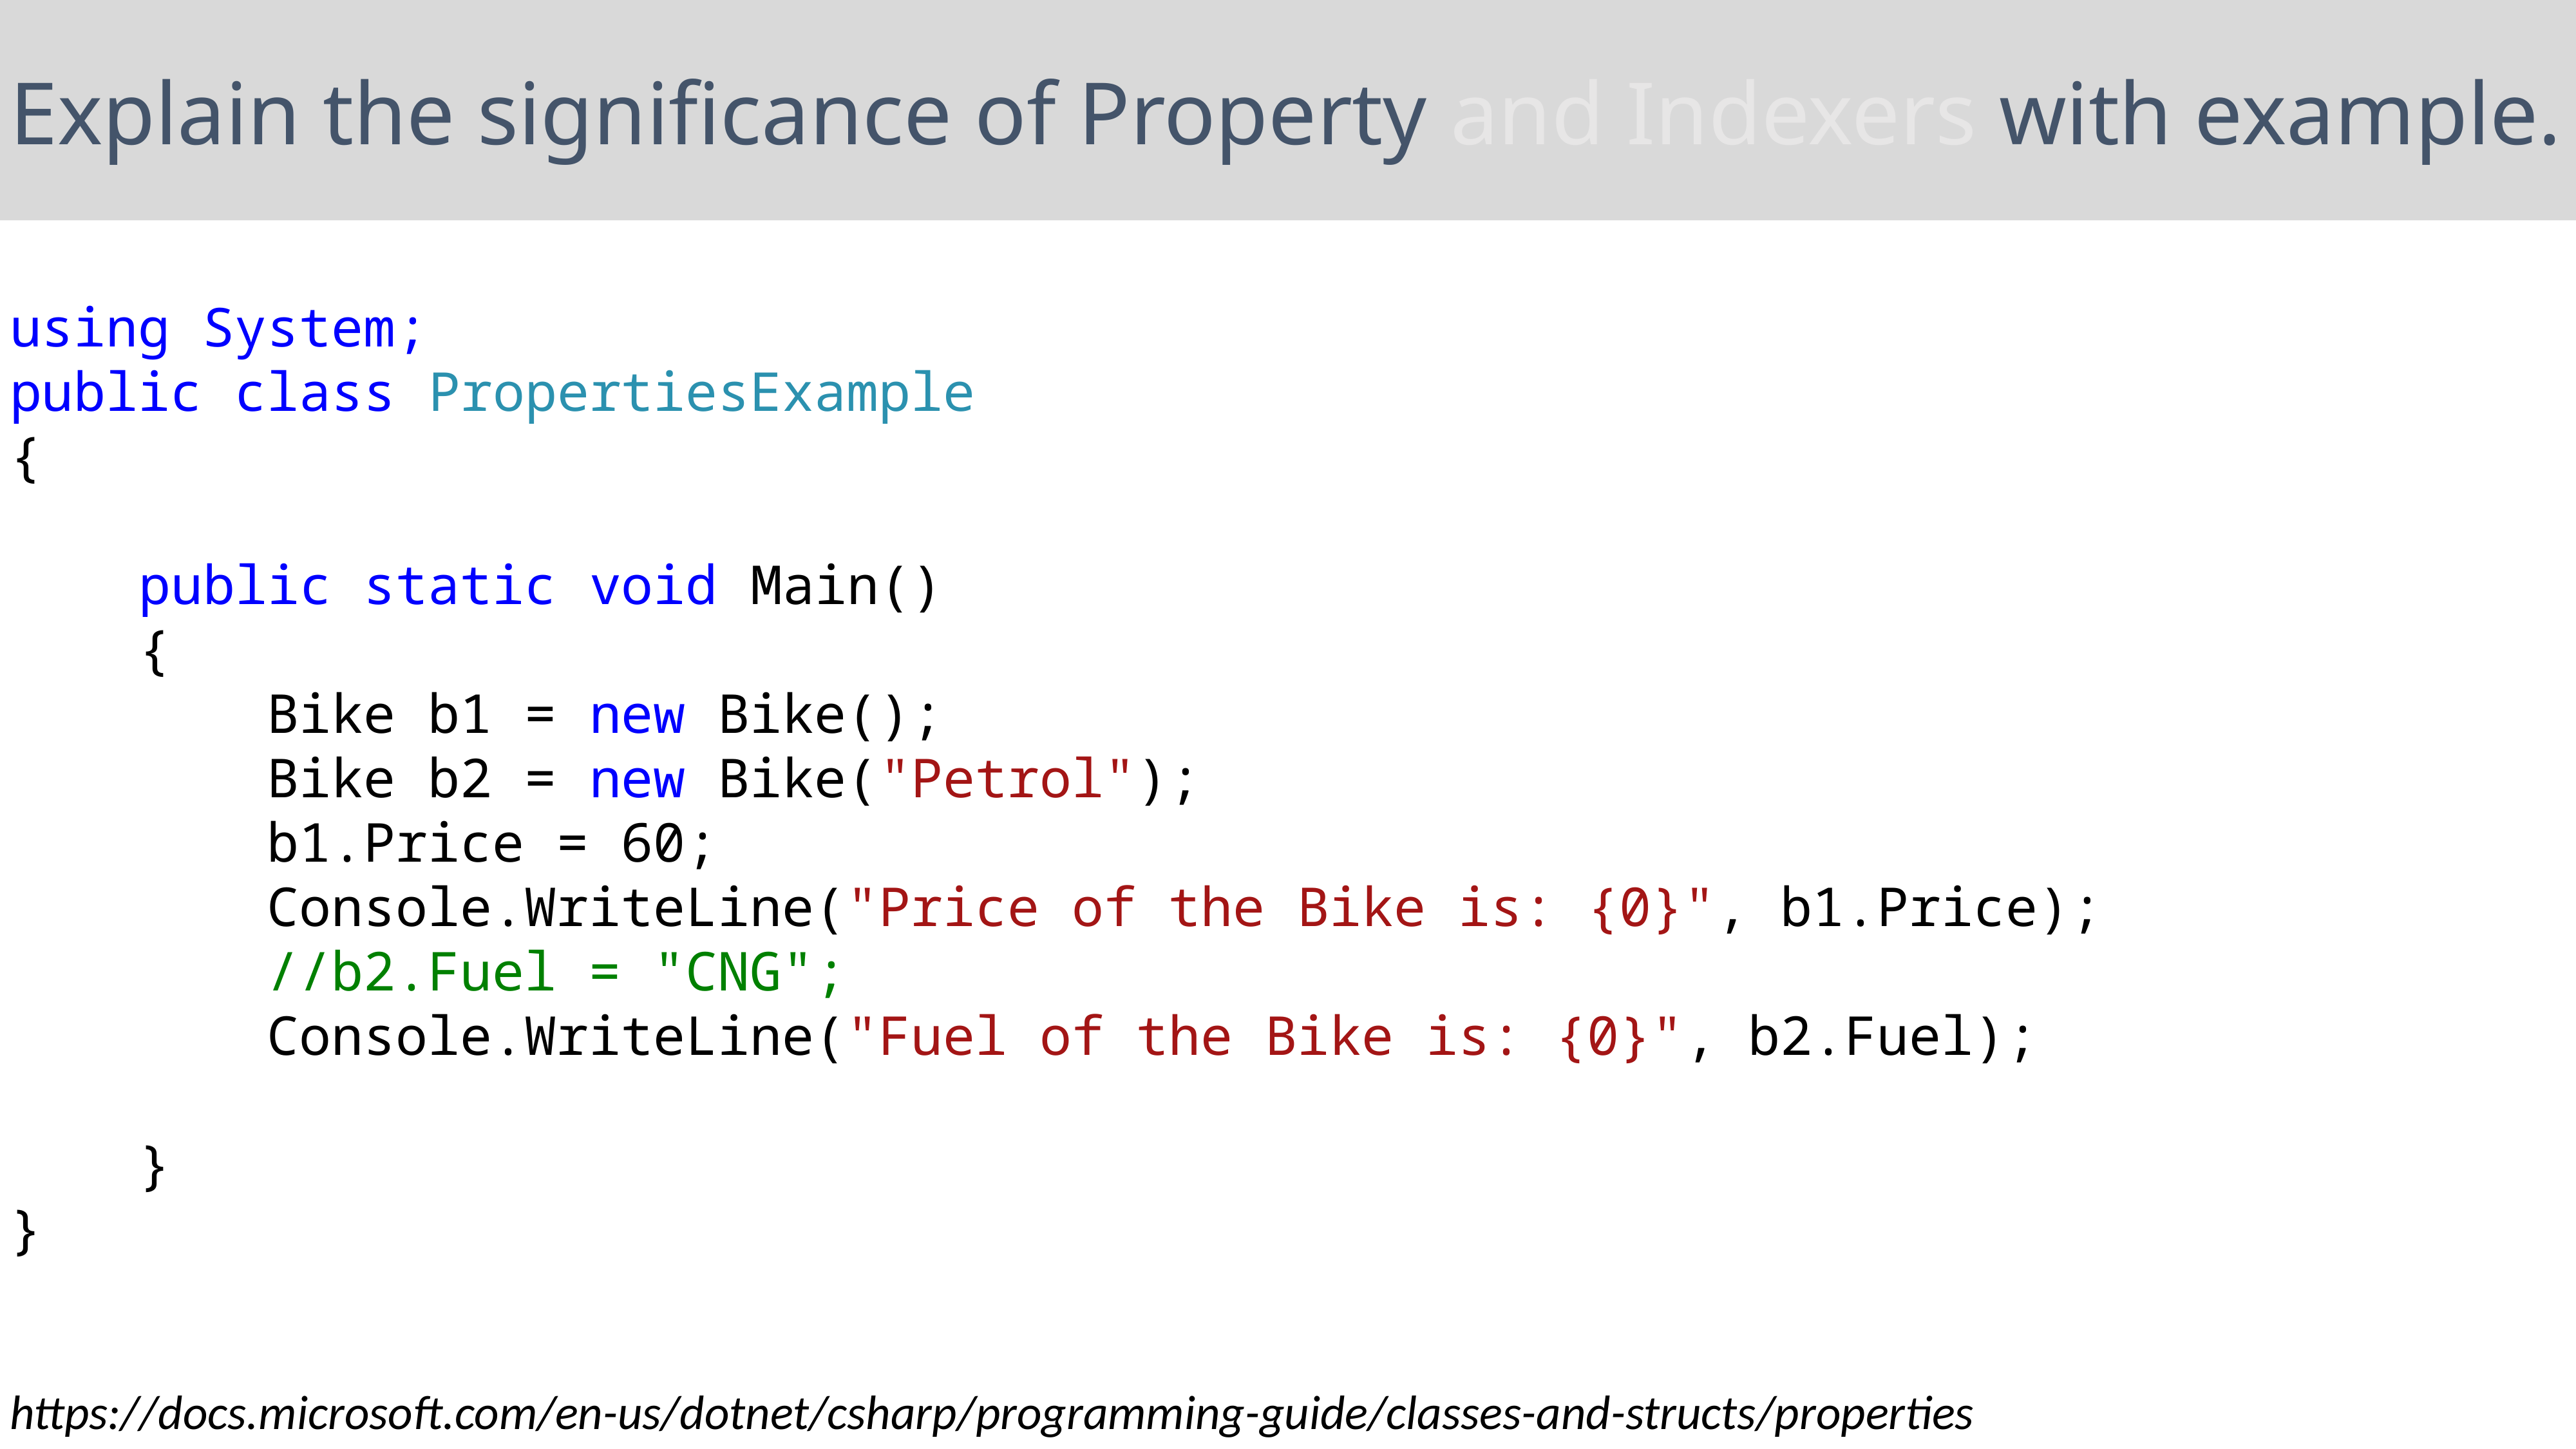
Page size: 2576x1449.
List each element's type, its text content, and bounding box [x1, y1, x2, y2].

text_box using System; public class PropertiesExample { public static void Main() { Bike b1 = new Bike(); Bike b2 = new Bike("Petrol"); b1.Price = 60; Console.WriteLine("Price of the Bike is: {0}", b1.Price); //b2.Fuel = "CNG"; Console.WriteLine("Fuel of the Bike is: {0}", b2.Fuel); } } [0, 288, 2198, 1264]
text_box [0, 0, 2576, 221]
text_box https://docs.microsoft.com/en-us/dotnet/csharp/programming-guide/classes-and-structs/properties [0, 1376, 2576, 1444]
